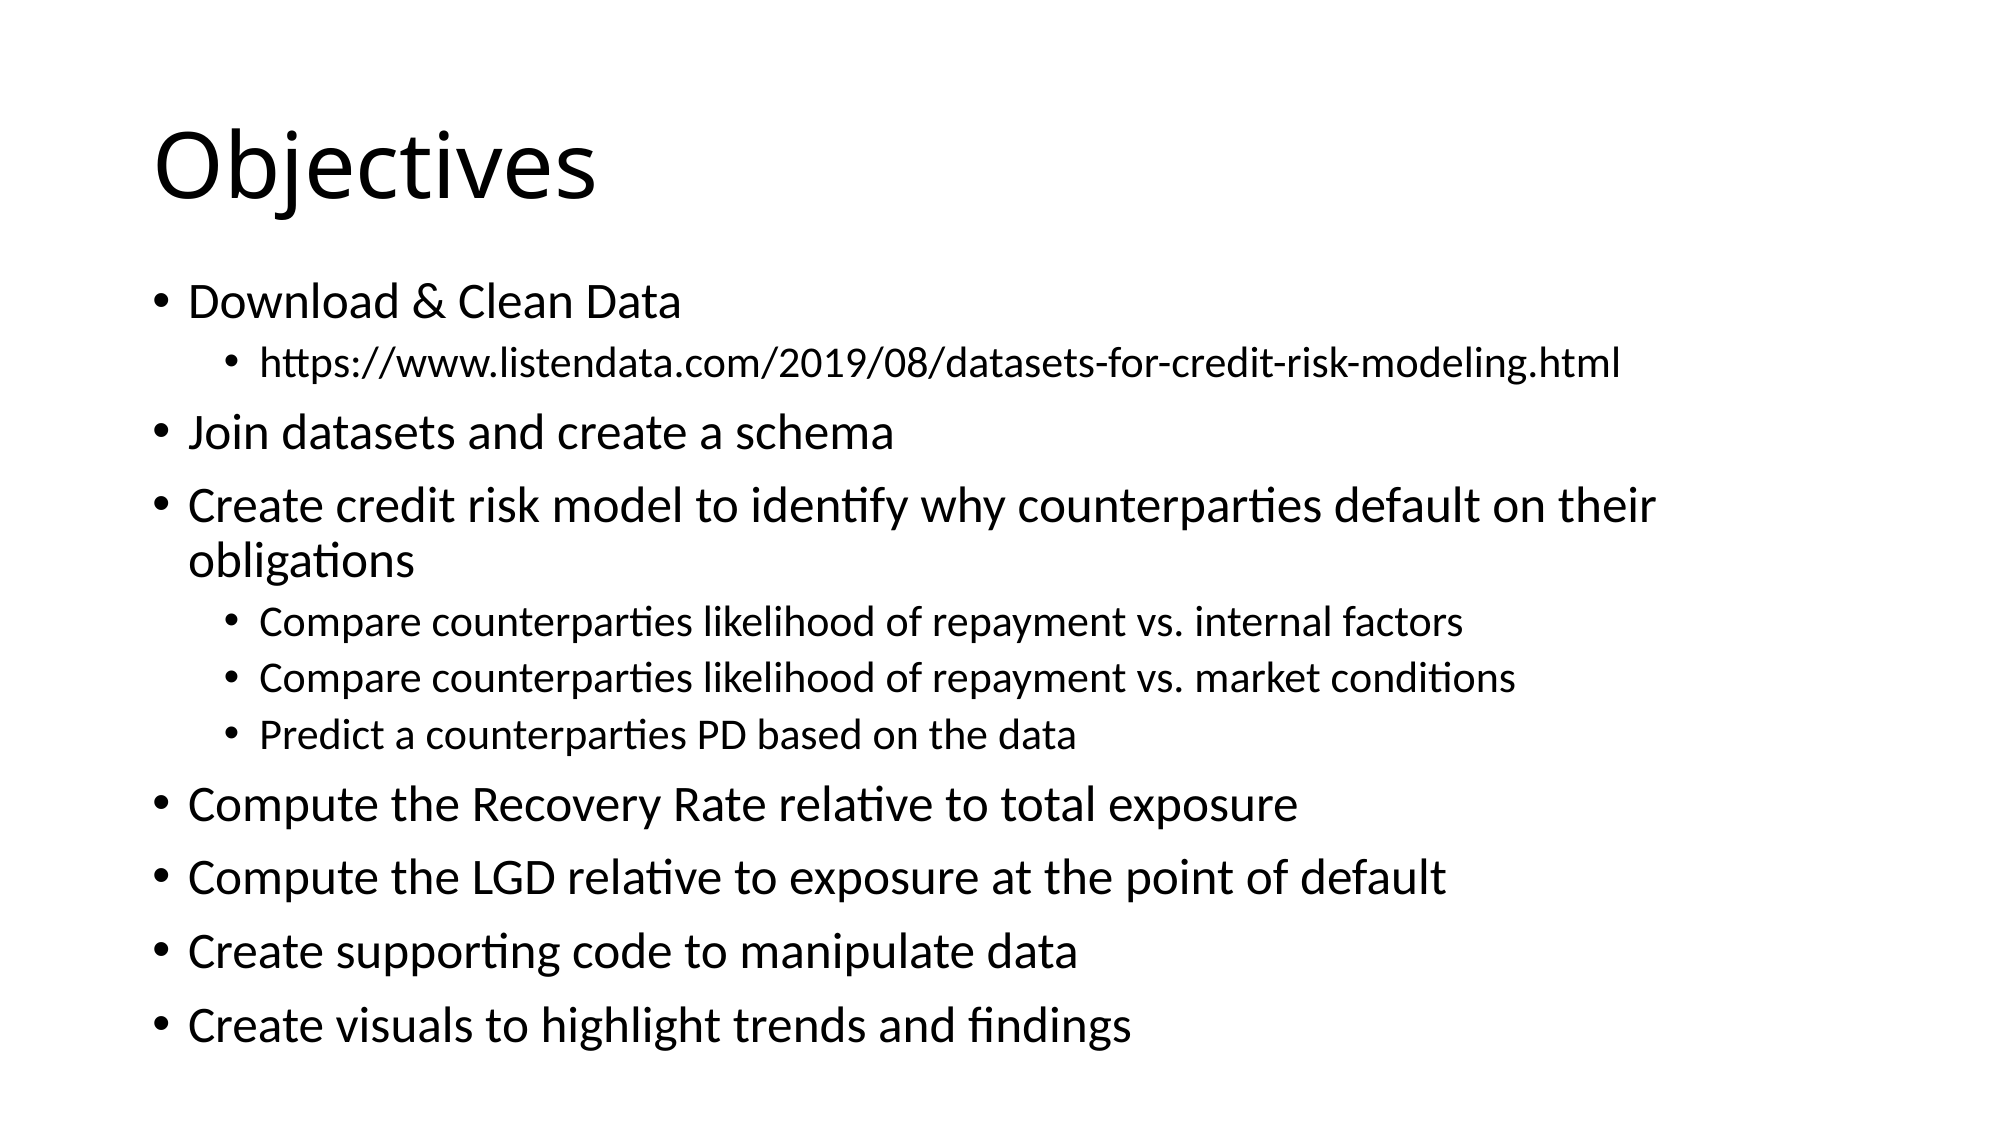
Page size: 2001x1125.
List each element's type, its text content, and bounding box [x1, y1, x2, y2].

list Download & Clean Data https://www.listendata.com/2019/08/datasets-for-credit-risk-modeling.html Join datasets and create a schema Create credit risk model to identify why counterparties default on their obligations Compare counterparties likelihood of repayment vs. internal factors Compare counterparties likelihood of repayment vs. market conditions Predict a counterparties PD based on the data Compute the Recovery Rate relative to total exposure Compute the LGD relative to exposure at the point of default Create supporting code to manipulate data Create visuals to highlight trends and findings [137, 267, 1863, 1066]
title Objectives [137, 59, 1863, 267]
